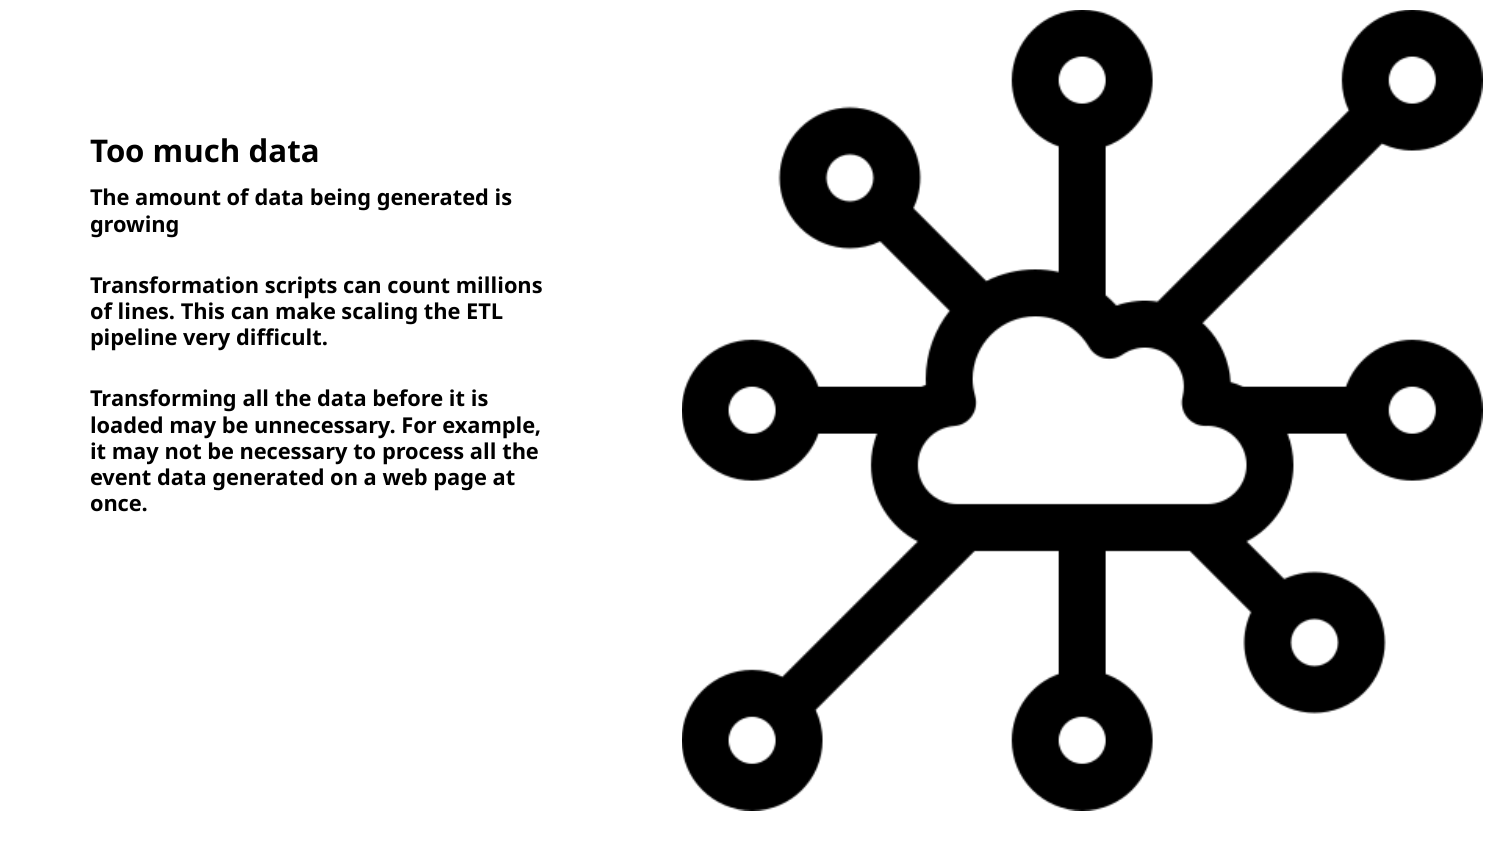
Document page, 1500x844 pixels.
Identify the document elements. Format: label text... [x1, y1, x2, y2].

list The amount of data being generated is growing Transformation scripts can count millions of lines. This can make scaling the ETL pipeline very difficult. Transforming all the data before it is loaded may be unnecessary. For example, it may not be necessary to process all the event data generated on a web page at once. [75, 176, 569, 754]
title Too much data [75, 33, 569, 176]
picture [681, 9, 1483, 811]
